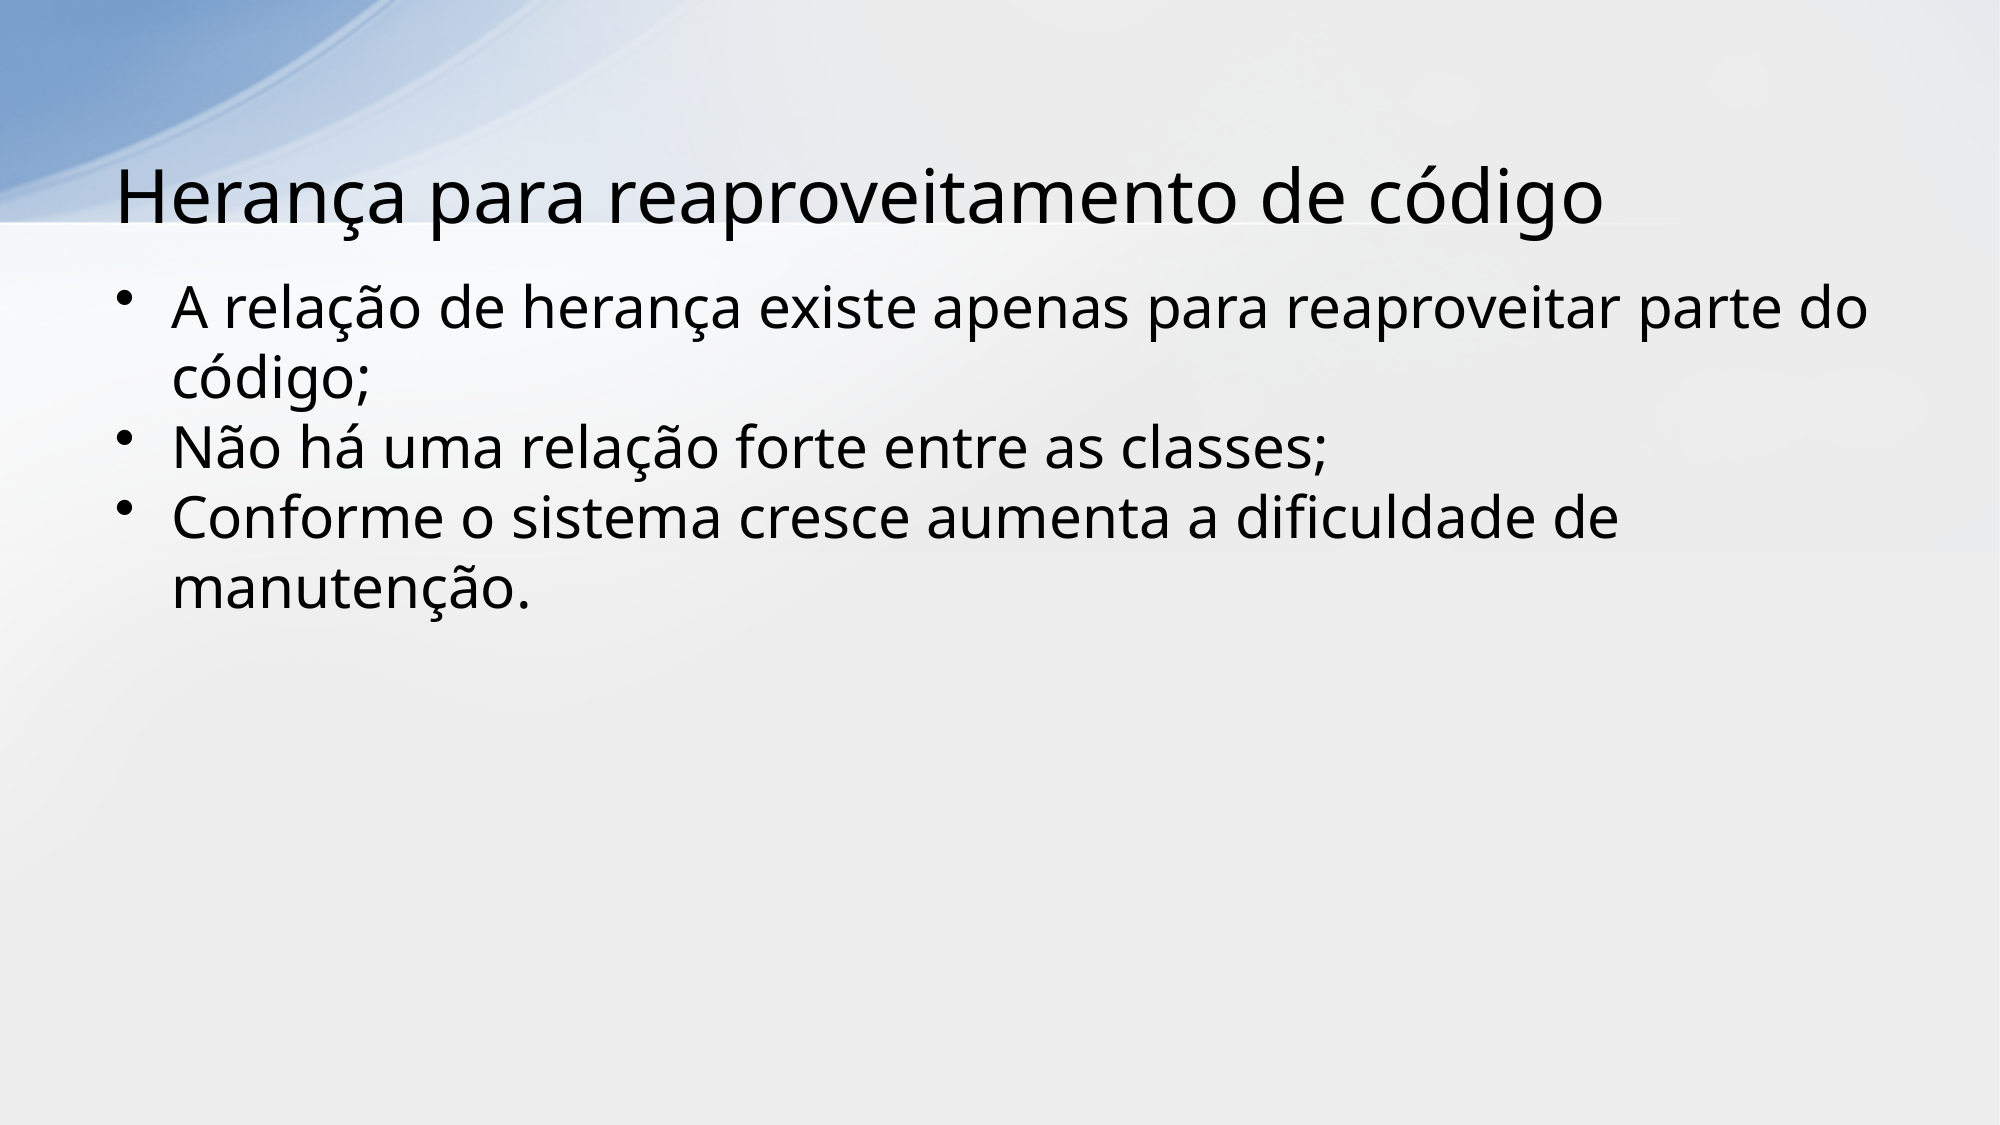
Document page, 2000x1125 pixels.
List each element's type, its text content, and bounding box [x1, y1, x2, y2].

title Herança para reaproveitamento de código [99, 58, 1900, 247]
picture [0, 0, 2000, 1125]
list A relação de herança existe apenas para reaproveitar parte do código; Não há uma relação forte entre as classes; Conforme o sistema cresce aumenta a dificuldade de manutenção. [99, 262, 1900, 1005]
